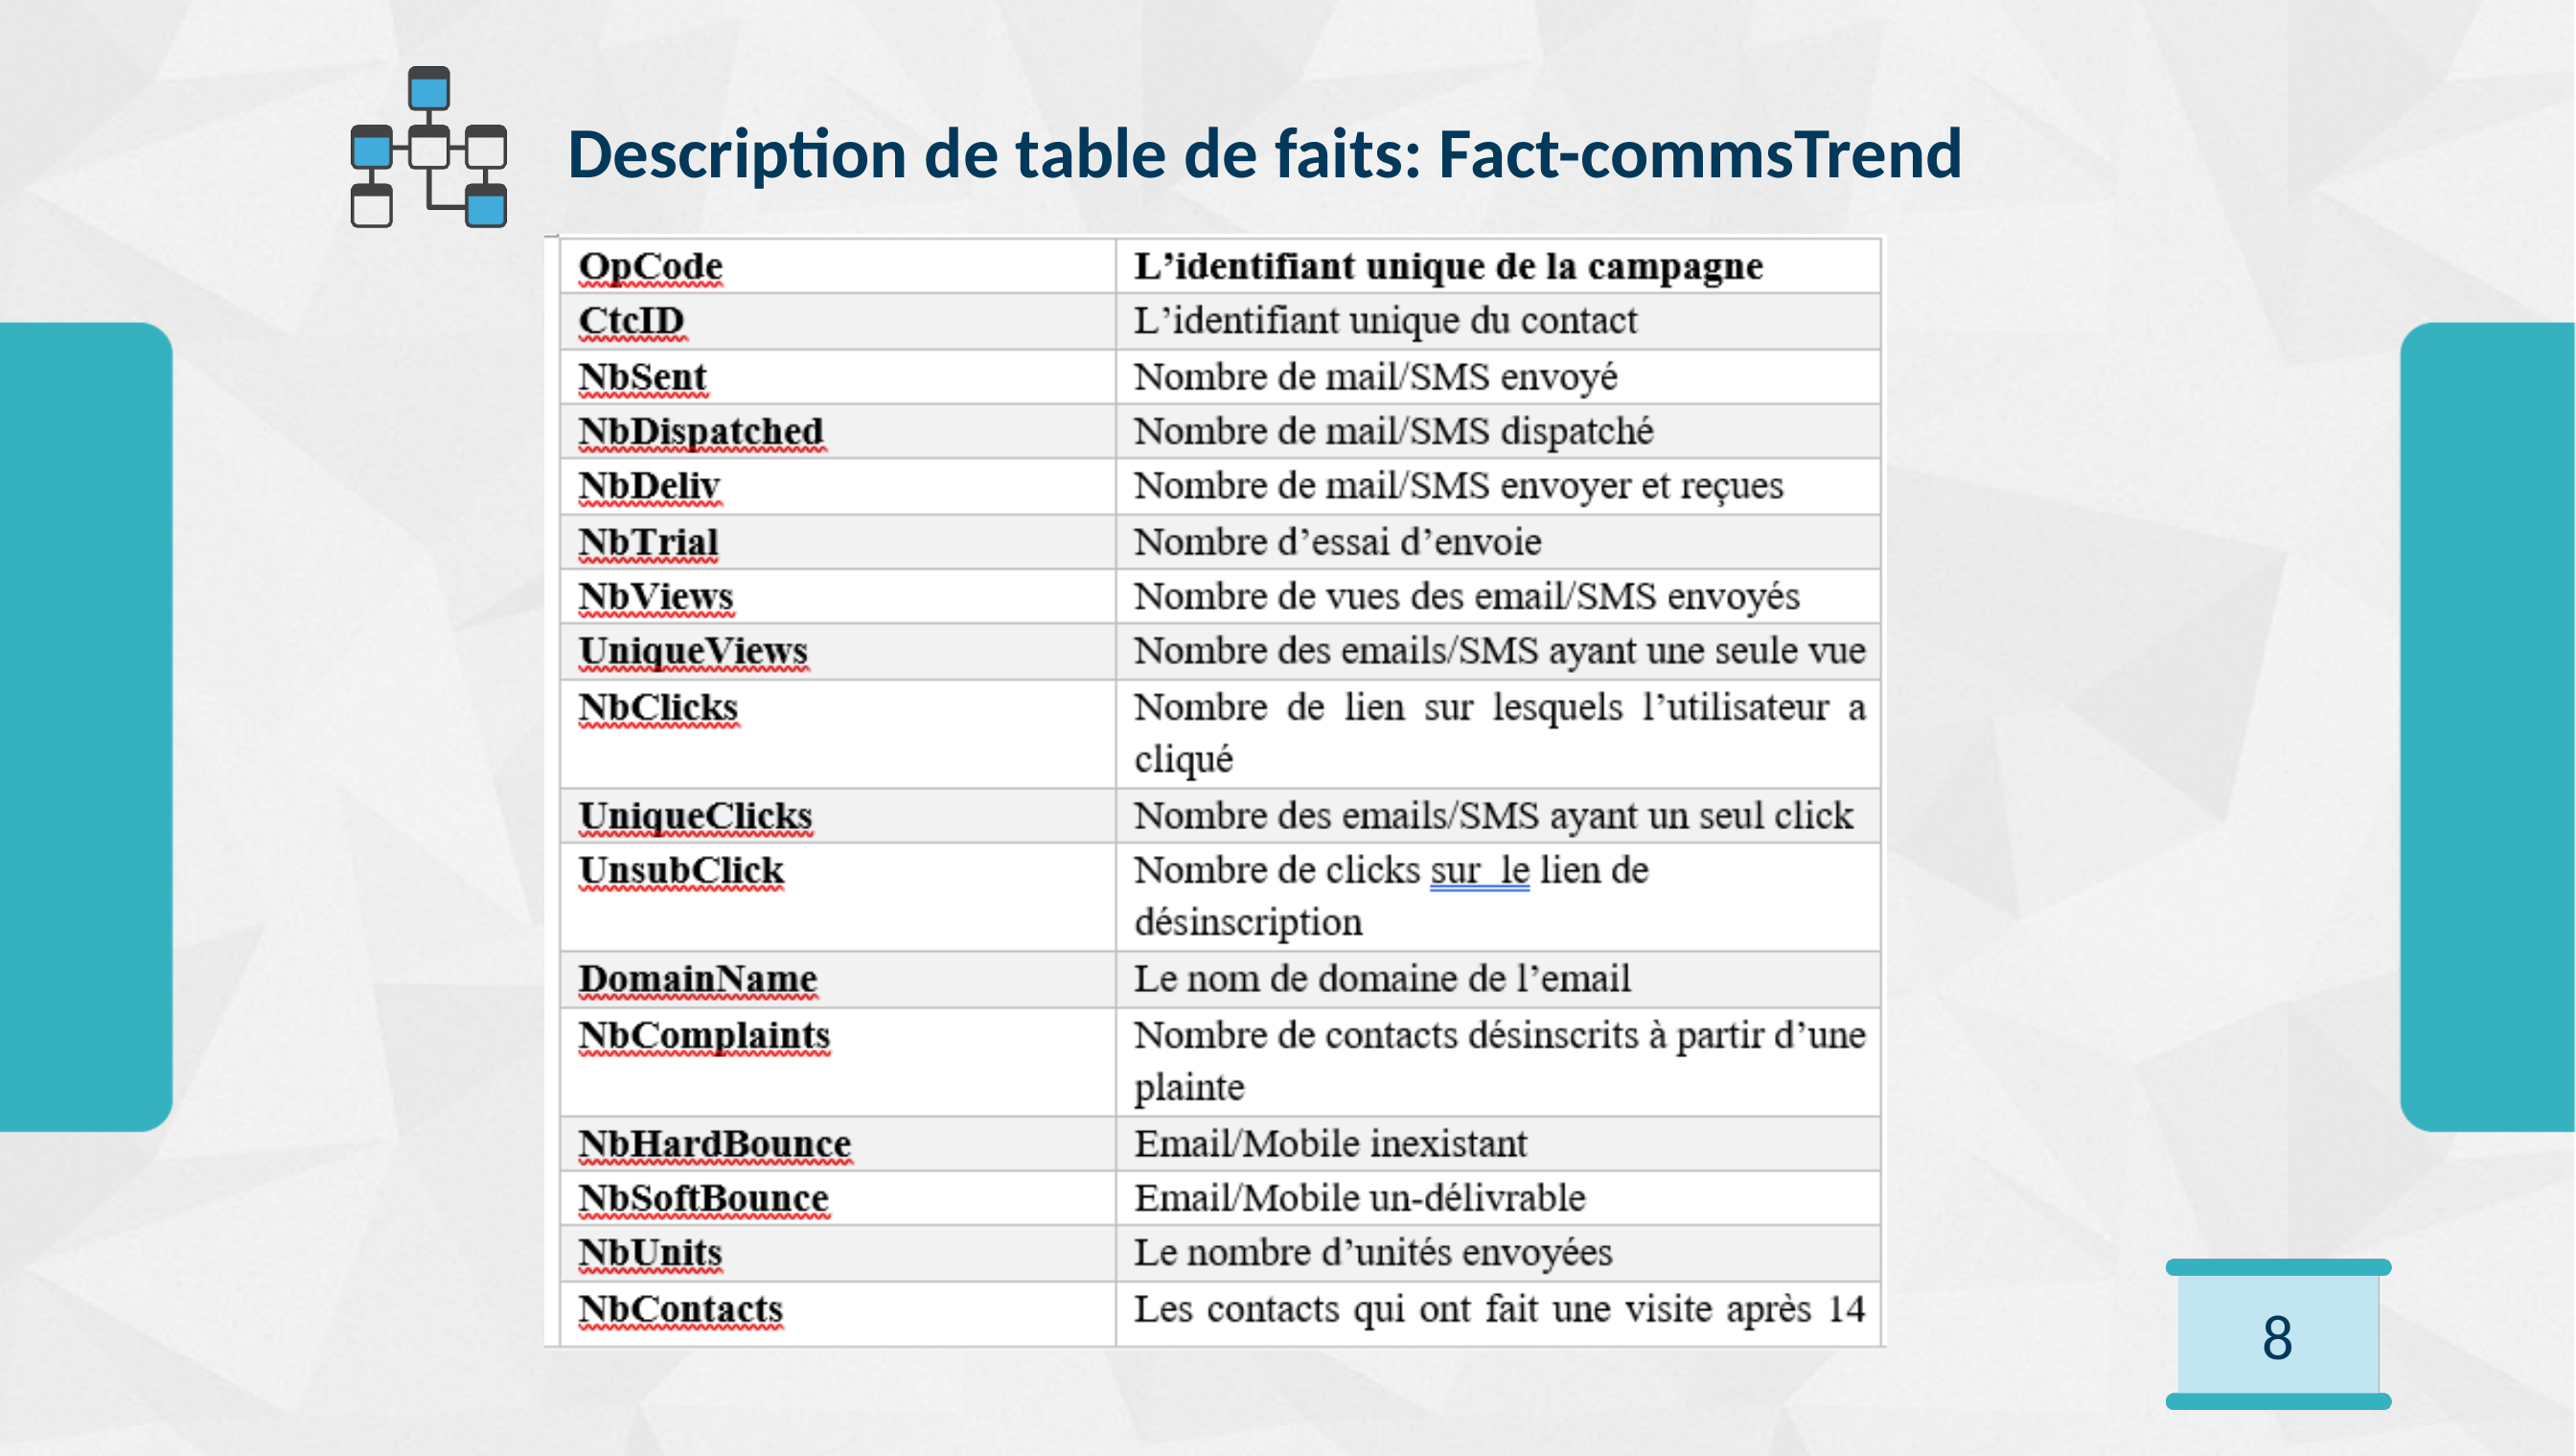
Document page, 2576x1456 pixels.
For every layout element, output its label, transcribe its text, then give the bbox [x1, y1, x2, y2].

text_box Description de table de faits: Fact-commsTrend [553, 99, 1981, 199]
picture [0, 0, 2576, 1456]
